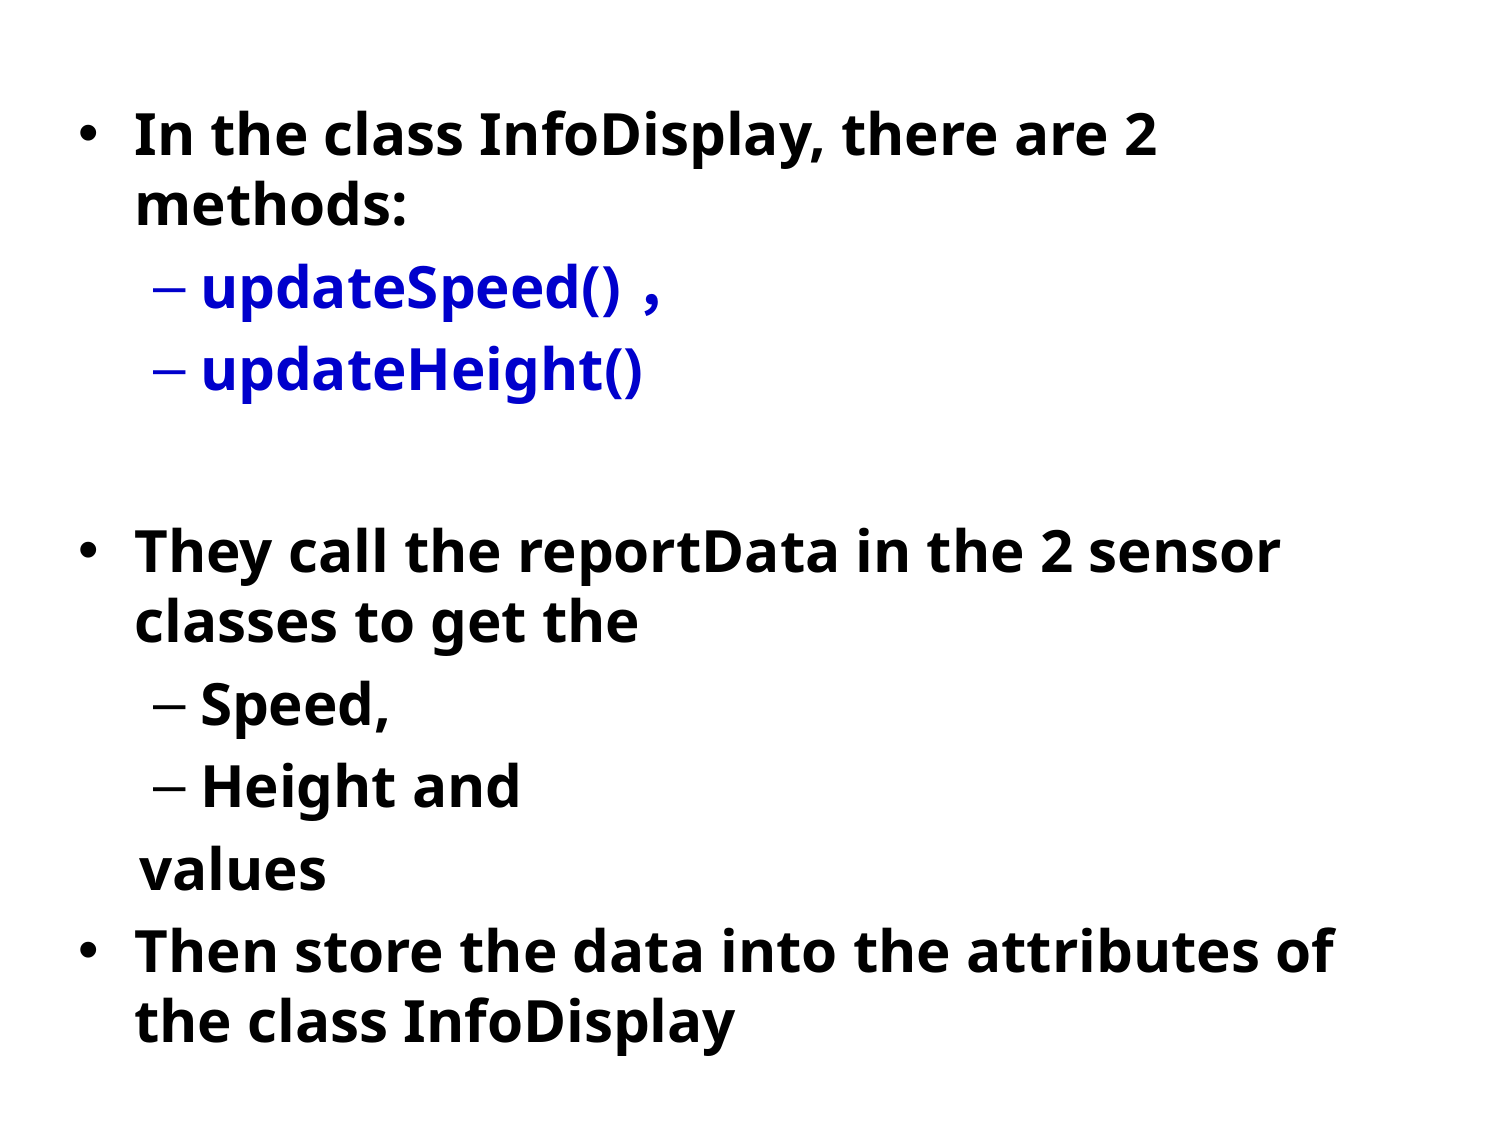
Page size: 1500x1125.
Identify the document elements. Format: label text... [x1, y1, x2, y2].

list In the class InfoDisplay, there are 2 methods: updateSpeed()， updateHeight() They call the reportData in the 2 sensor classes to get the Speed, Height and values Then store the data into the attributes of the class InfoDisplay [63, 89, 1460, 1012]
